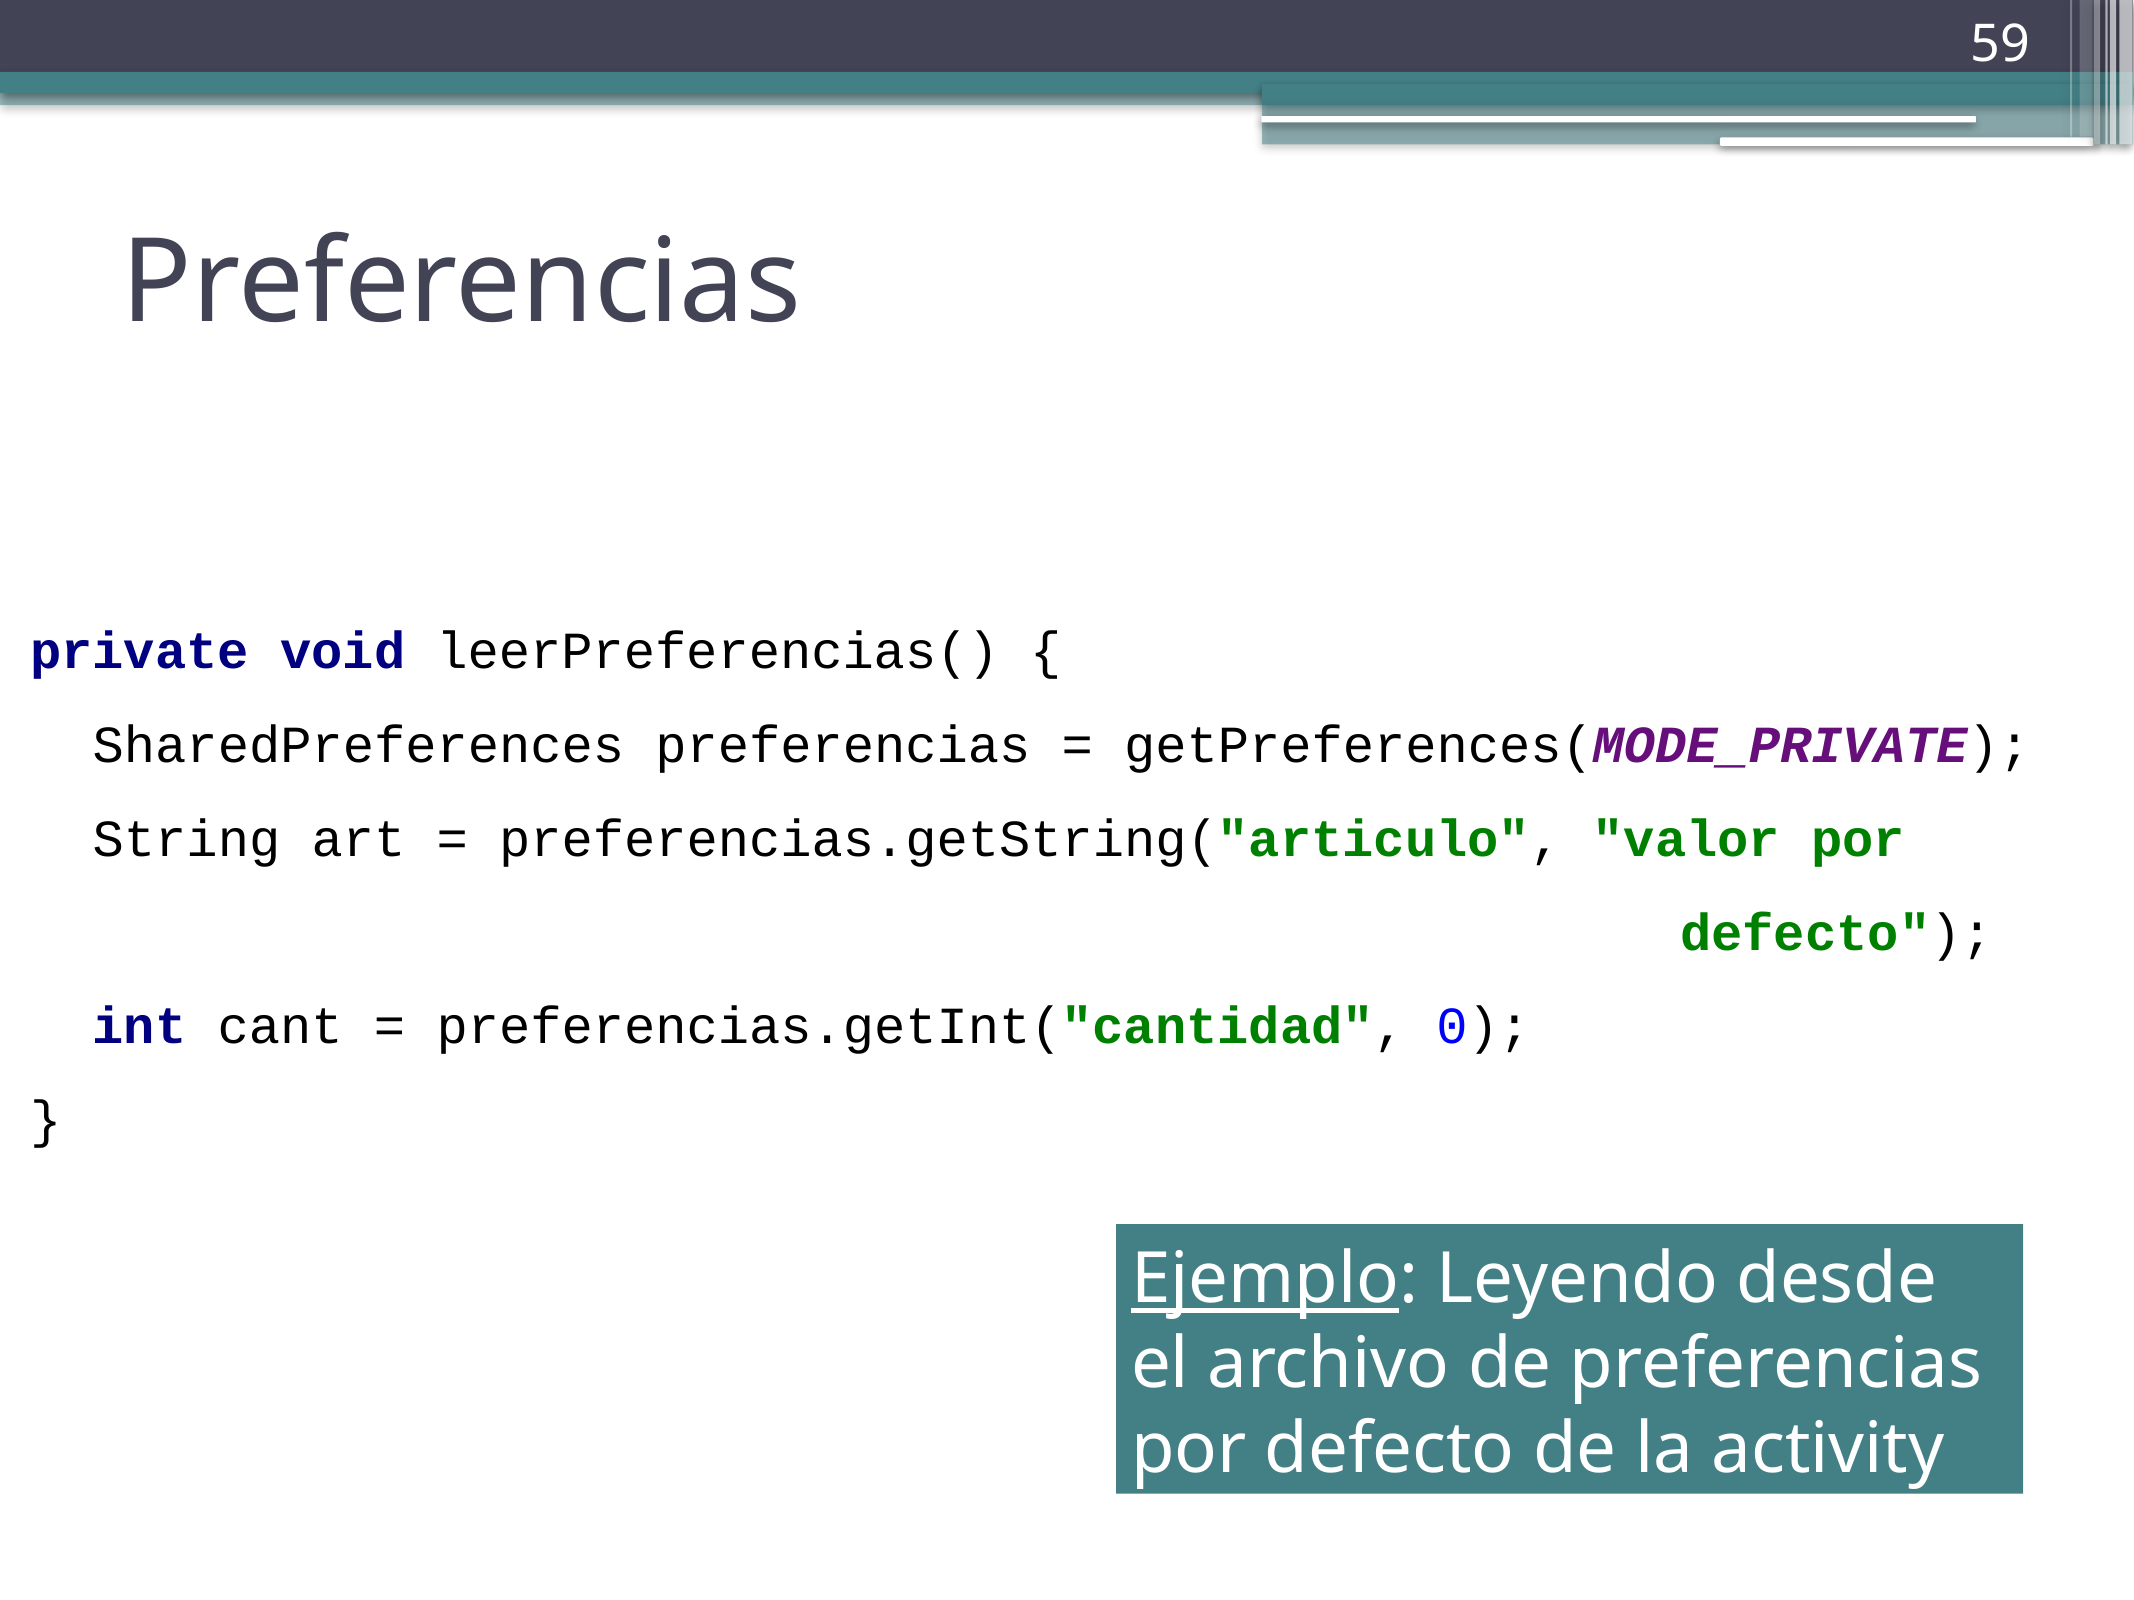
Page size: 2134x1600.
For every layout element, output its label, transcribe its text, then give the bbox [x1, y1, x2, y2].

slide_number 59 [1553, 5, 2052, 92]
text_box Ejemplo: Leyendo desde el archivo de preferencias por defecto de la activity [1116, 1224, 2024, 1494]
text_box private void leerPreferencias() { SharedPreferences preferencias = getPreferences(MODE_PRIVATE); String art = preferencias.getString("articulo", "valor por defecto"); int cant = preferencias.getInt("cantidad", 0); } [15, 578, 2118, 1156]
title Preferencias [106, 150, 2027, 399]
